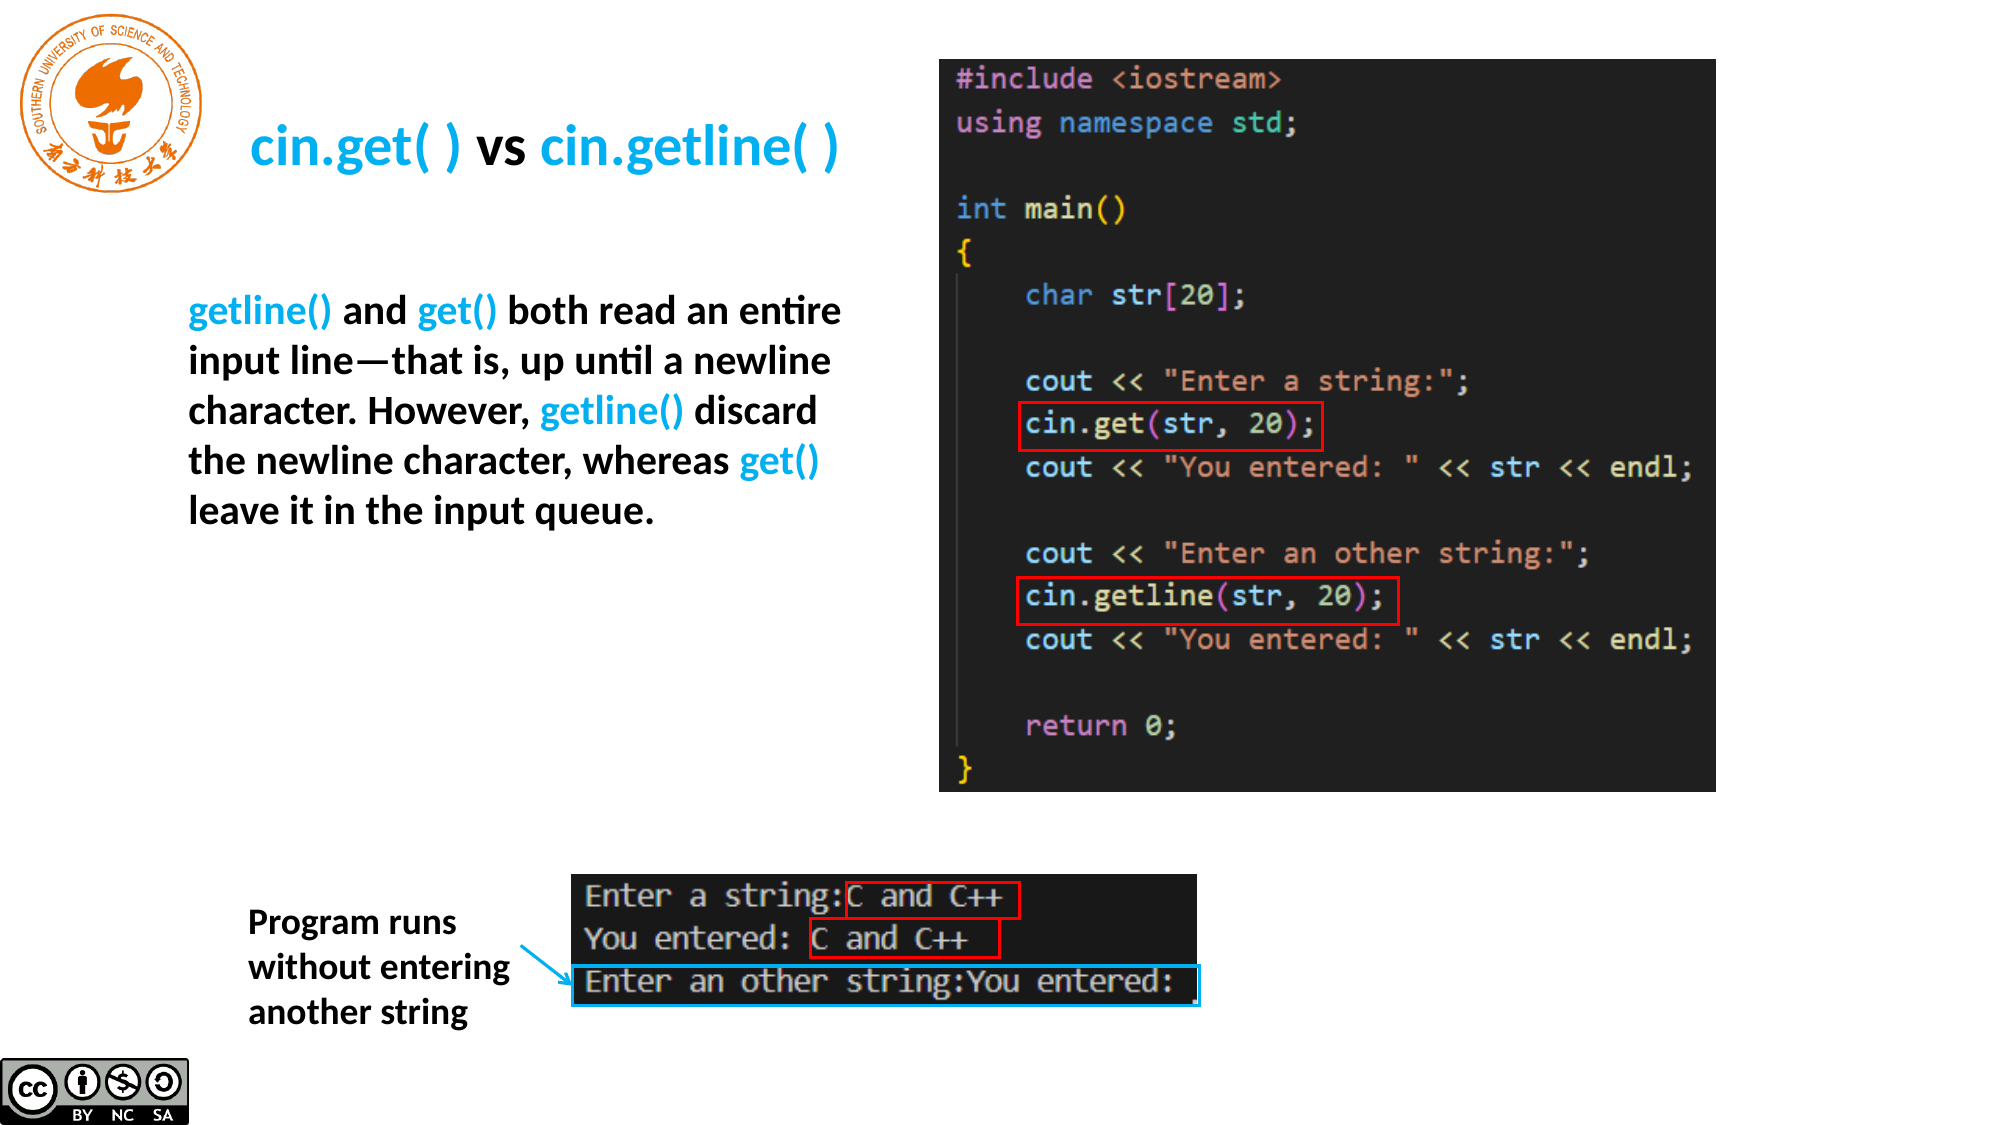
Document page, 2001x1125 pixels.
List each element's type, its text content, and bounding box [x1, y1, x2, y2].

picture [0, 1058, 189, 1125]
picture [939, 59, 1716, 792]
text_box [232, 889, 1200, 1041]
picture [571, 874, 1197, 889]
text_box cin.get( ) vs cin.getline( ) [235, 99, 857, 185]
picture [18, 11, 202, 194]
text_box getline() and get() both read an entire input line—that is, up until a newline character. However, getline() discard the newline character, whereas get() leave it in the input queue. [173, 275, 857, 541]
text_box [810, 882, 1020, 958]
